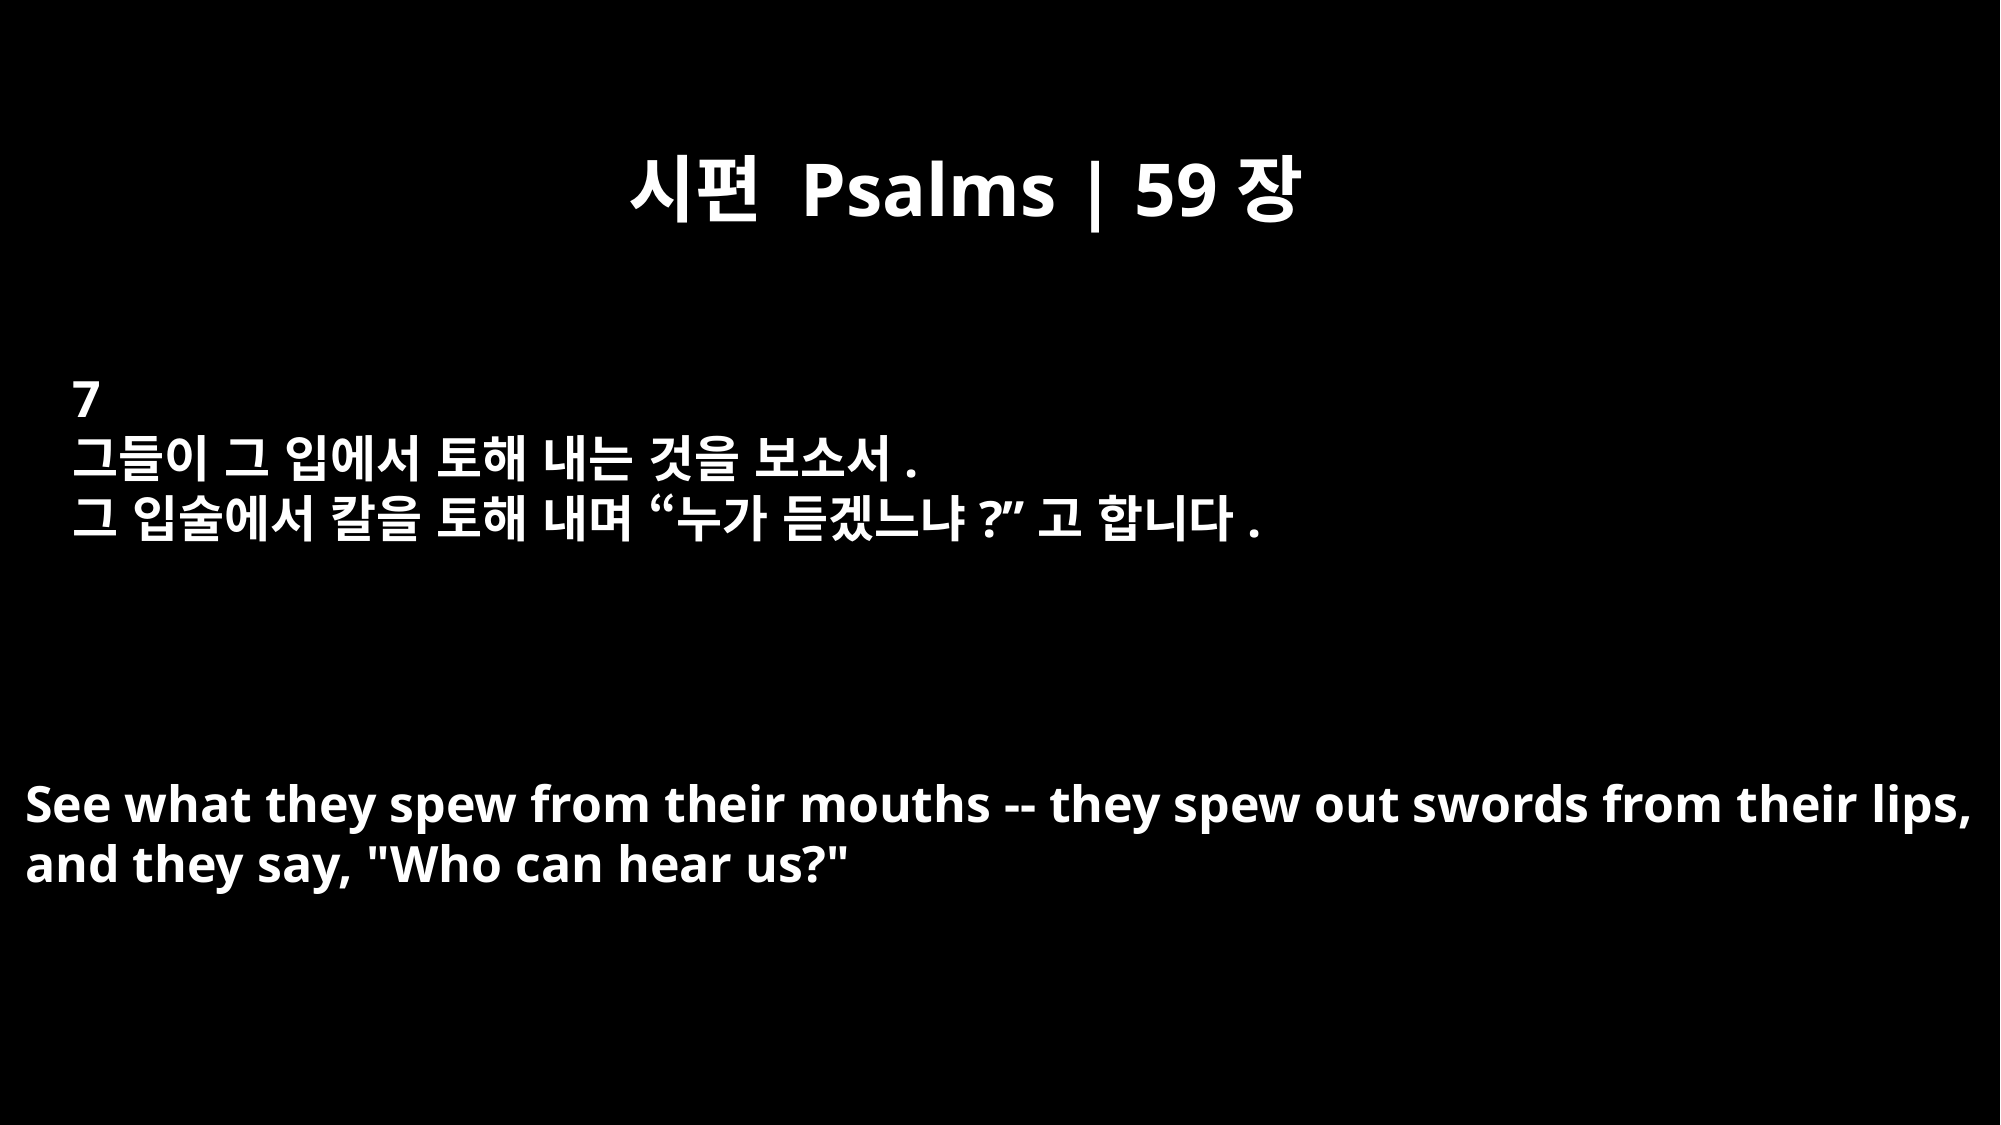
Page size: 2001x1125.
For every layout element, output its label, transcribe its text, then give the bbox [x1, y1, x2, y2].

text_box See what they spew from their mouths -- they spew out swords from their lips, and they say, "Who can hear us?" [10, 764, 2000, 900]
text_box 7 그들이 그 입에서 토해 내는 것을 보소서. 그 입술에서 칼을 토해 내며 “누가 듣겠느냐?”고 합니다. [57, 359, 1277, 555]
text_box 시편 Psalms | 59장 [613, 136, 1319, 239]
